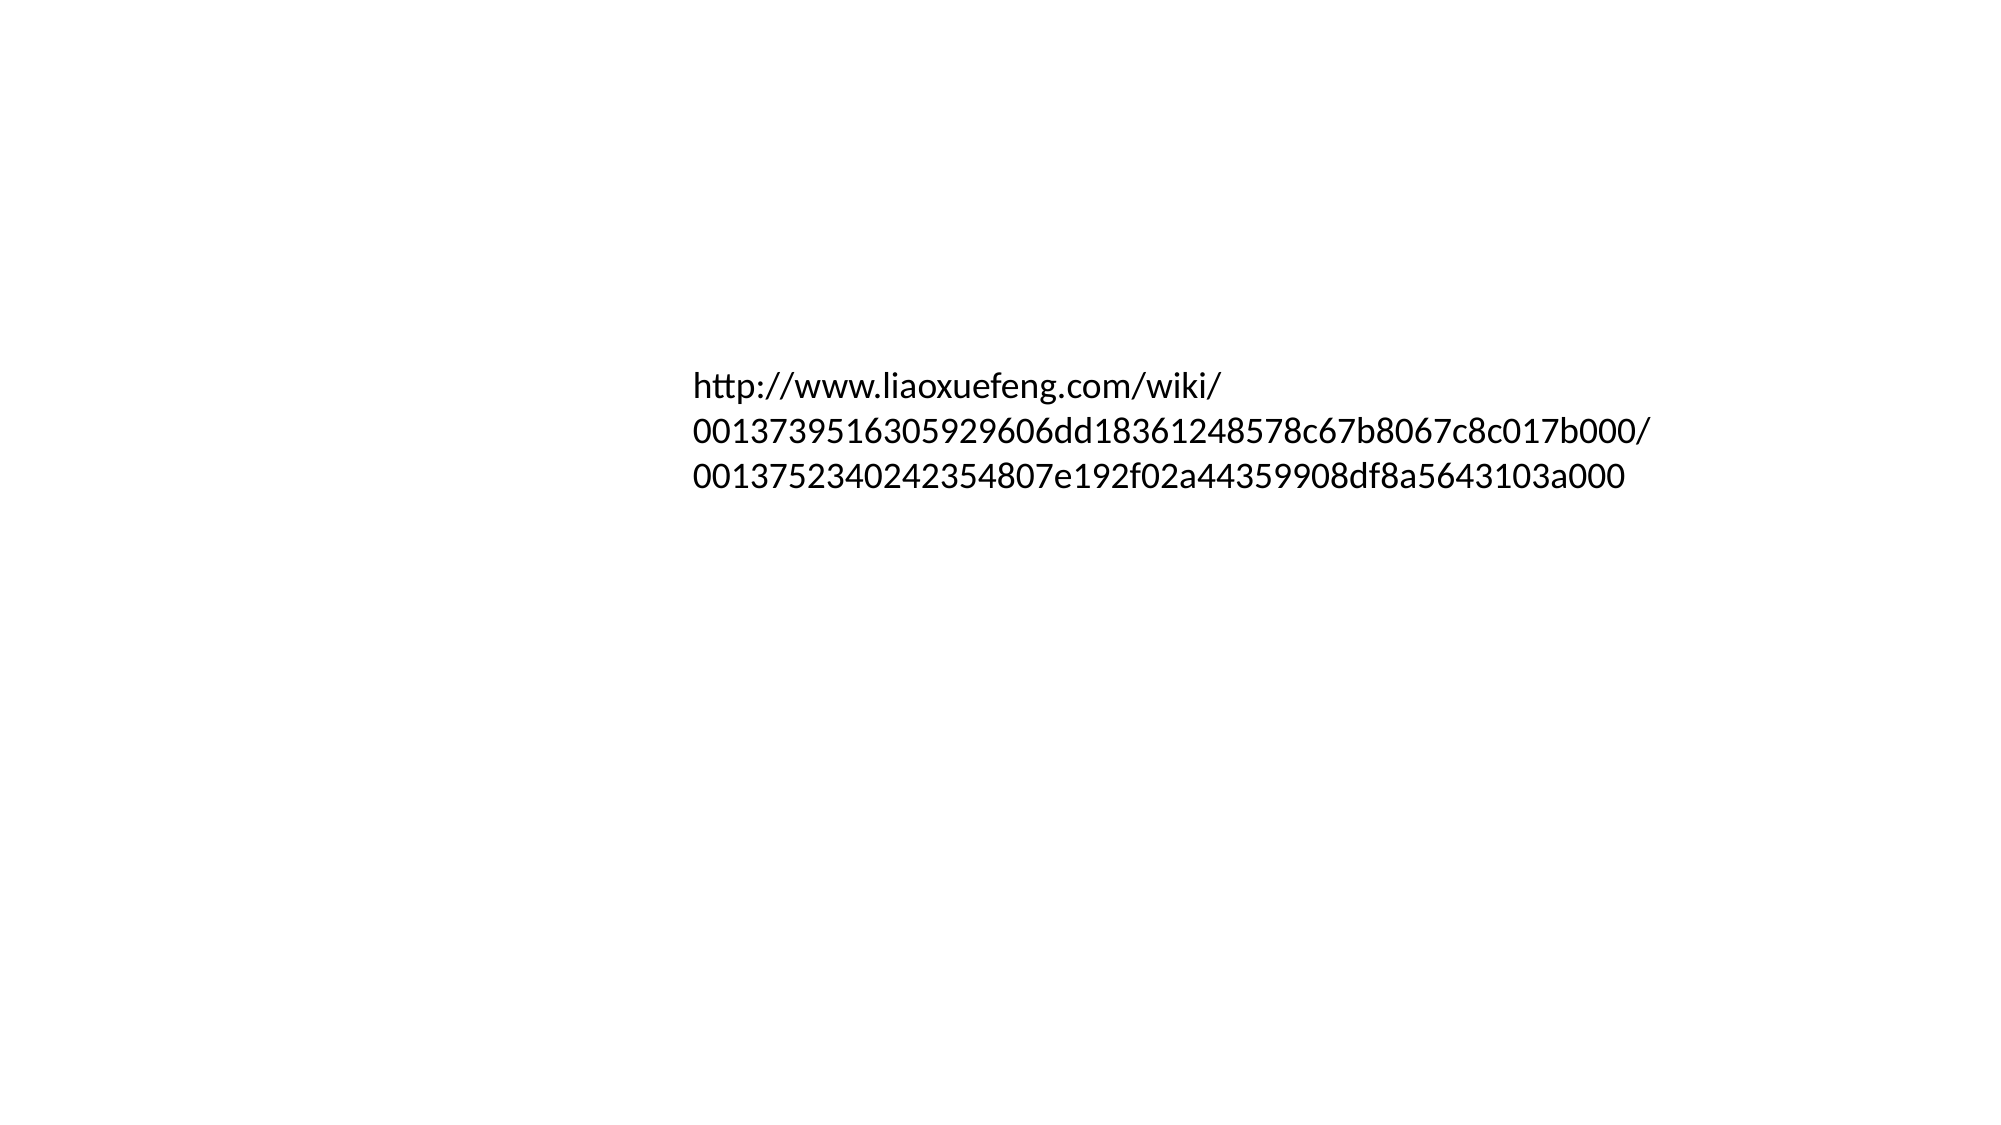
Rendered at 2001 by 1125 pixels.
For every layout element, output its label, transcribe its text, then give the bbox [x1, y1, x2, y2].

text_box http://www.liaoxuefeng.com/wiki/0013739516305929606dd18361248578c67b8067c8c017b000/0013752340242354807e192f02a44359908df8a5643103a000 [678, 353, 1679, 504]
